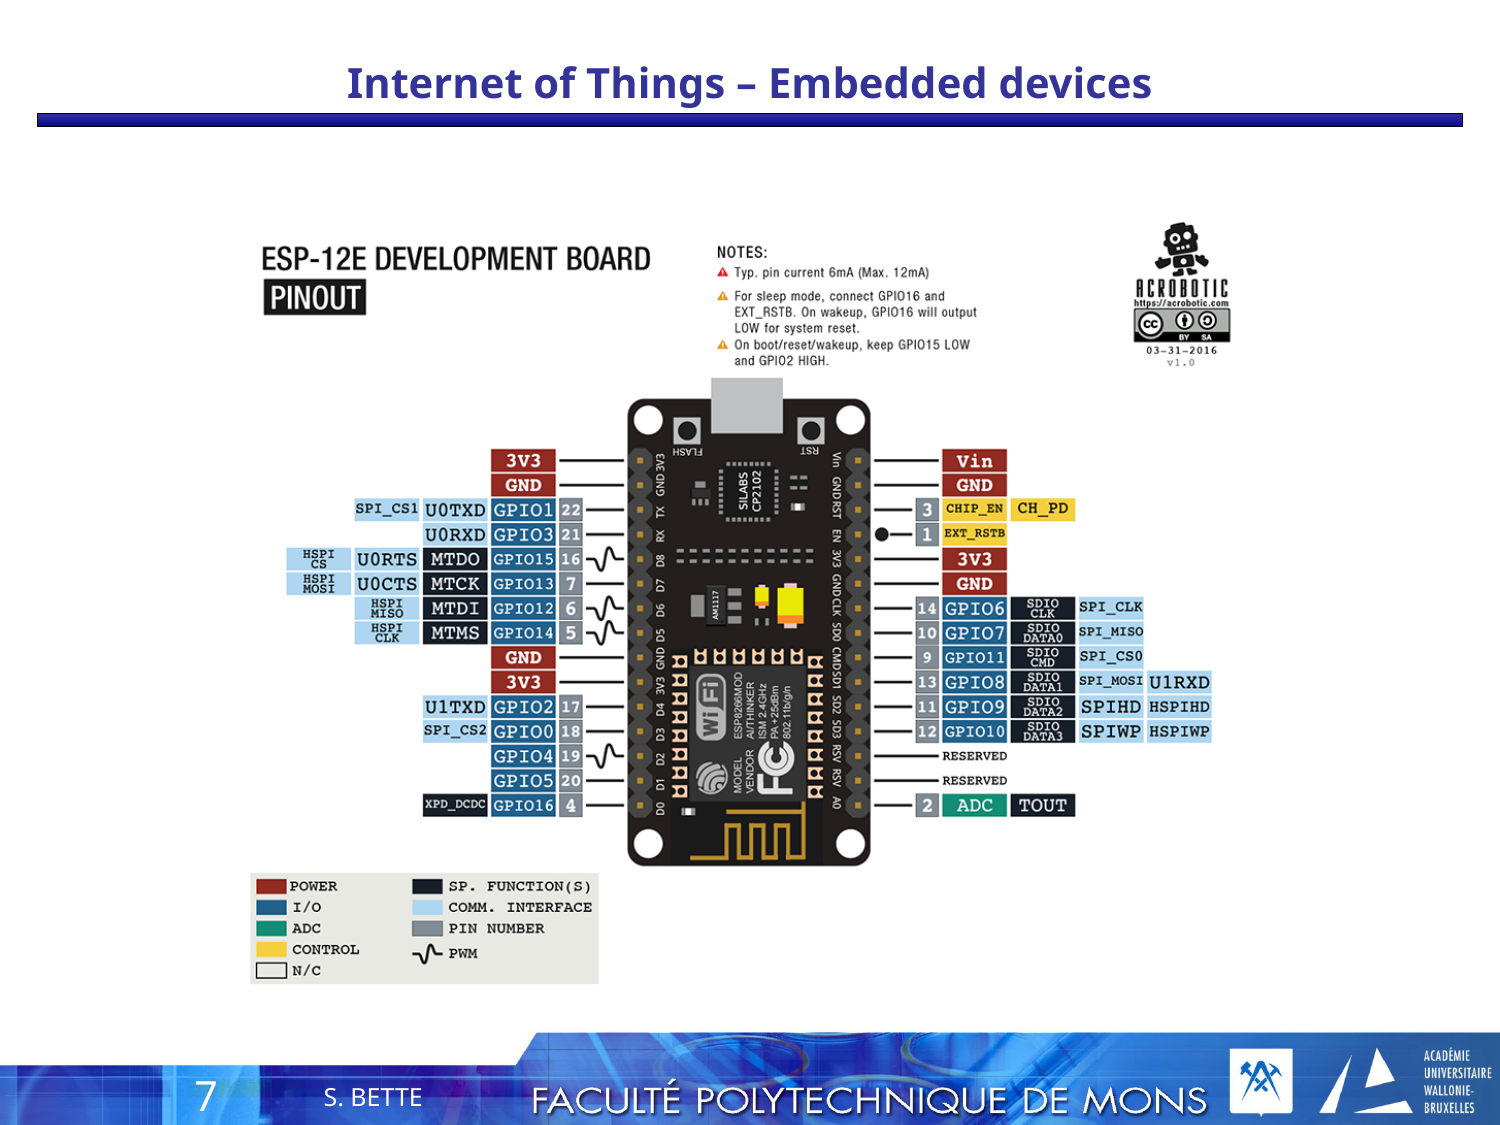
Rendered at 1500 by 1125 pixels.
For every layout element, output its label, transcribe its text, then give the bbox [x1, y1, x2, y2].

picture [0, 176, 1500, 1125]
text_box Internet of Things – Embedded devices [0, 0, 1500, 176]
slide_number 7 [137, 1062, 276, 1116]
